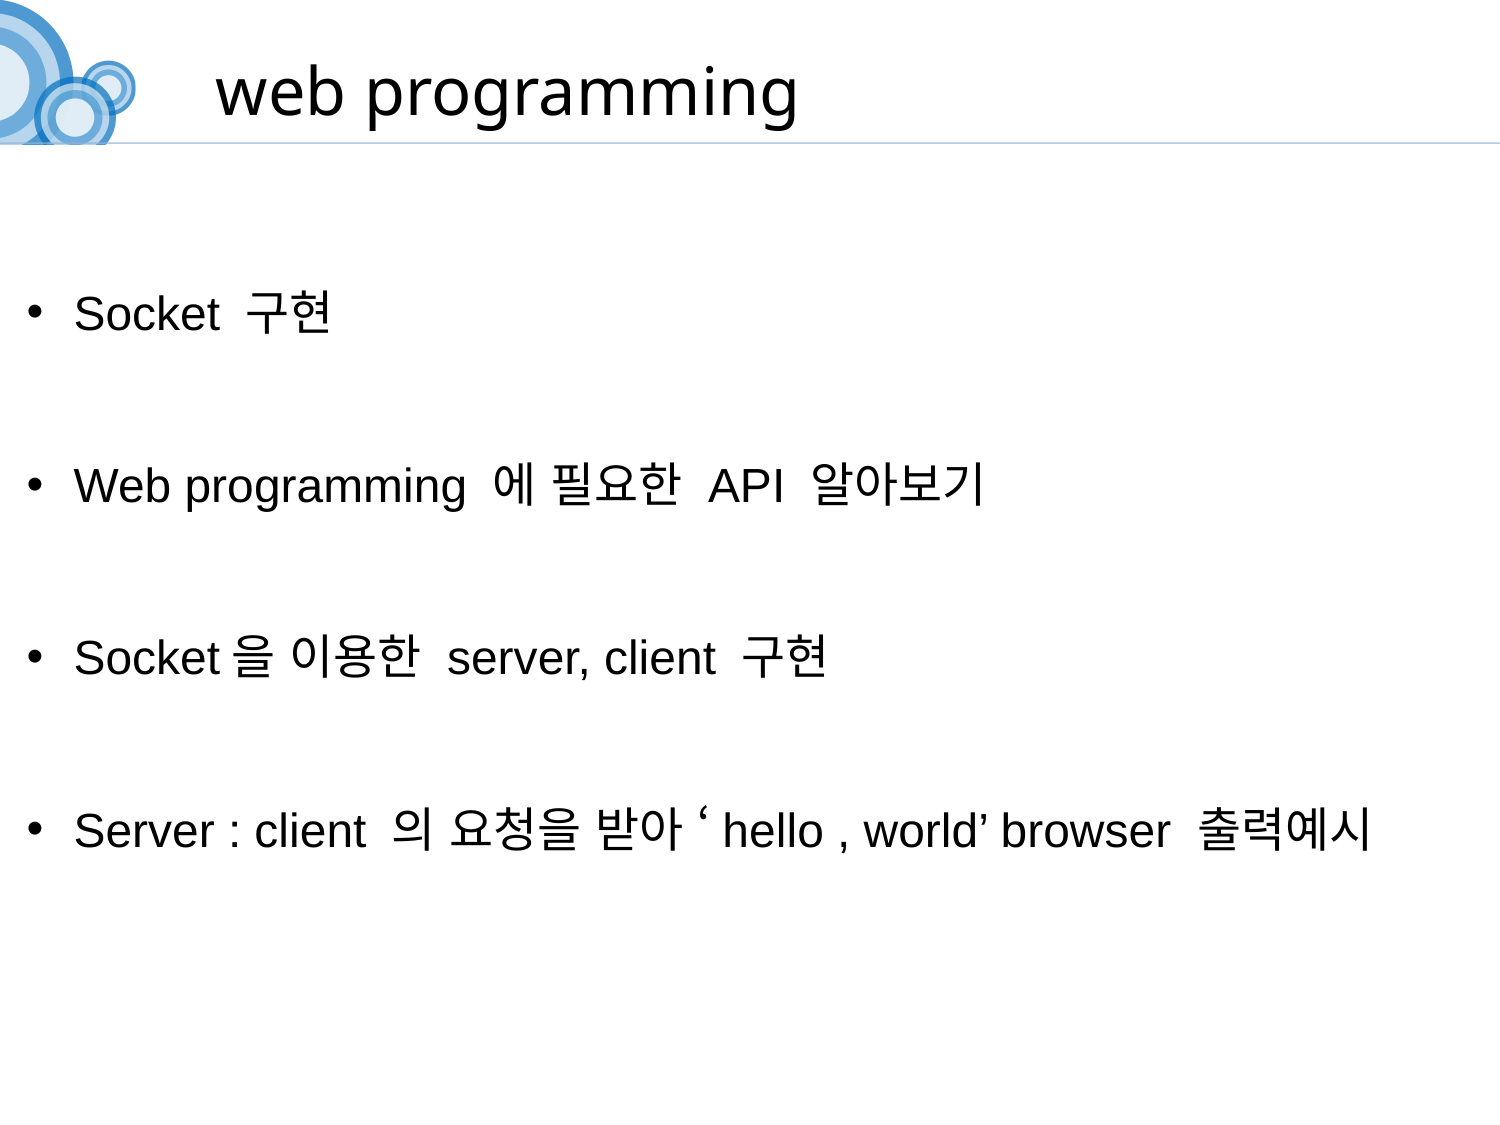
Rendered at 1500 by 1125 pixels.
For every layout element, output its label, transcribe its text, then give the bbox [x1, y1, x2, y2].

text_box Socket 구현 Web programming 에 필요한 API 알아보기 Socket을 이용한 server, client 구현 Server : client 의 요청을 받아 ‘hello , world’ browser 출력예시 [11, 274, 1483, 922]
picture [0, 0, 136, 142]
text_box web programming [200, 0, 1483, 136]
